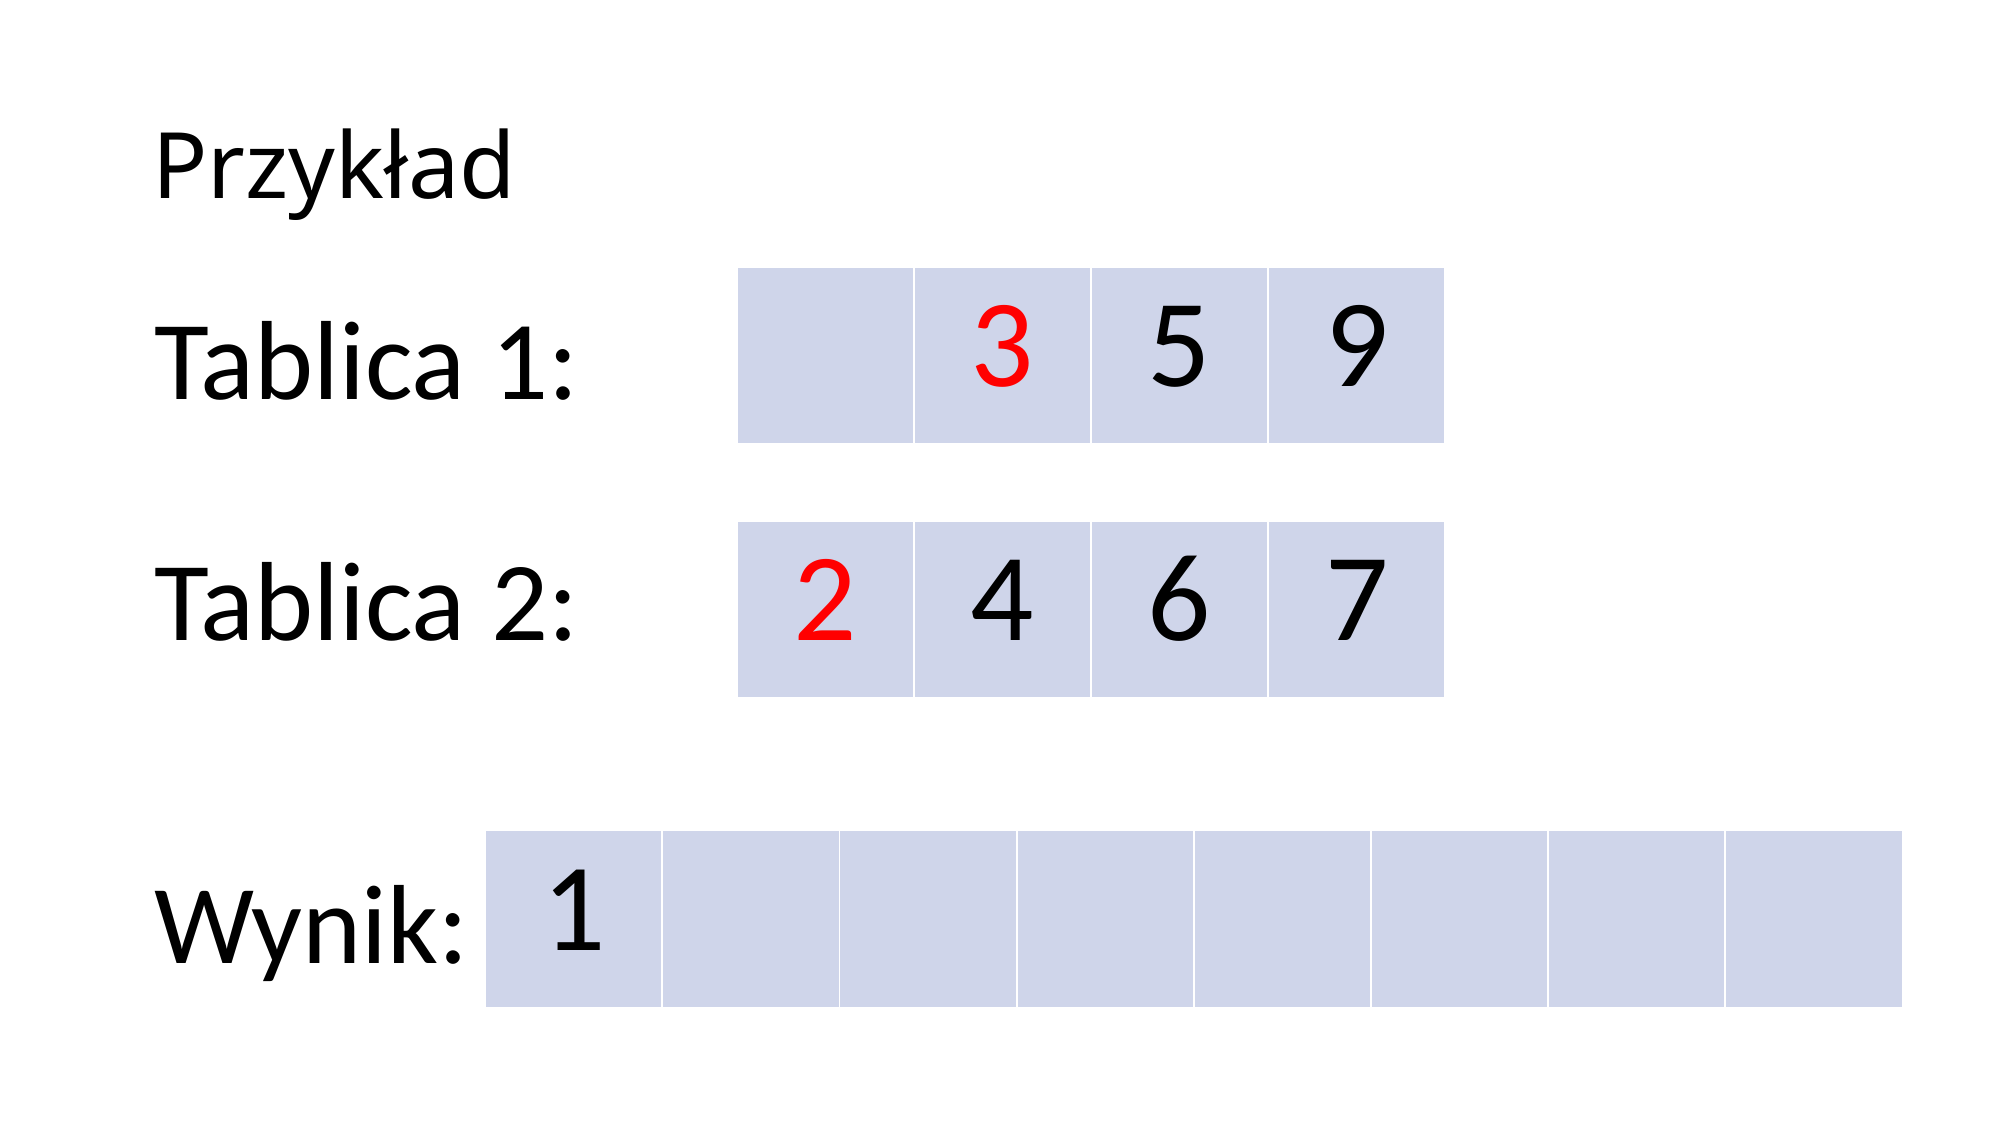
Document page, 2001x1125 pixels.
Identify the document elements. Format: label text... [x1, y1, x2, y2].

table_header [1372, 831, 1547, 1007]
text_box Wynik: [139, 843, 484, 994]
table_header 2 [738, 522, 913, 697]
text_box Tablica 2: [139, 520, 594, 671]
title Przykład [137, 59, 1863, 278]
table_header 6 [1092, 522, 1267, 697]
table_header 1 [486, 831, 661, 1007]
table_header [663, 831, 839, 1007]
table_header [840, 831, 1016, 1007]
text_box Tablica 1: [139, 279, 594, 430]
table_header 9 [1269, 268, 1444, 443]
table_header [1549, 831, 1724, 1007]
table_header 7 [1269, 522, 1444, 697]
table_header 3 [915, 268, 1090, 443]
table_header 5 [1092, 268, 1267, 443]
table_header [1726, 831, 1902, 1007]
table_header [1018, 831, 1193, 1007]
table_header [738, 268, 913, 443]
table_header [1195, 831, 1370, 1007]
table_header 4 [915, 522, 1090, 697]
